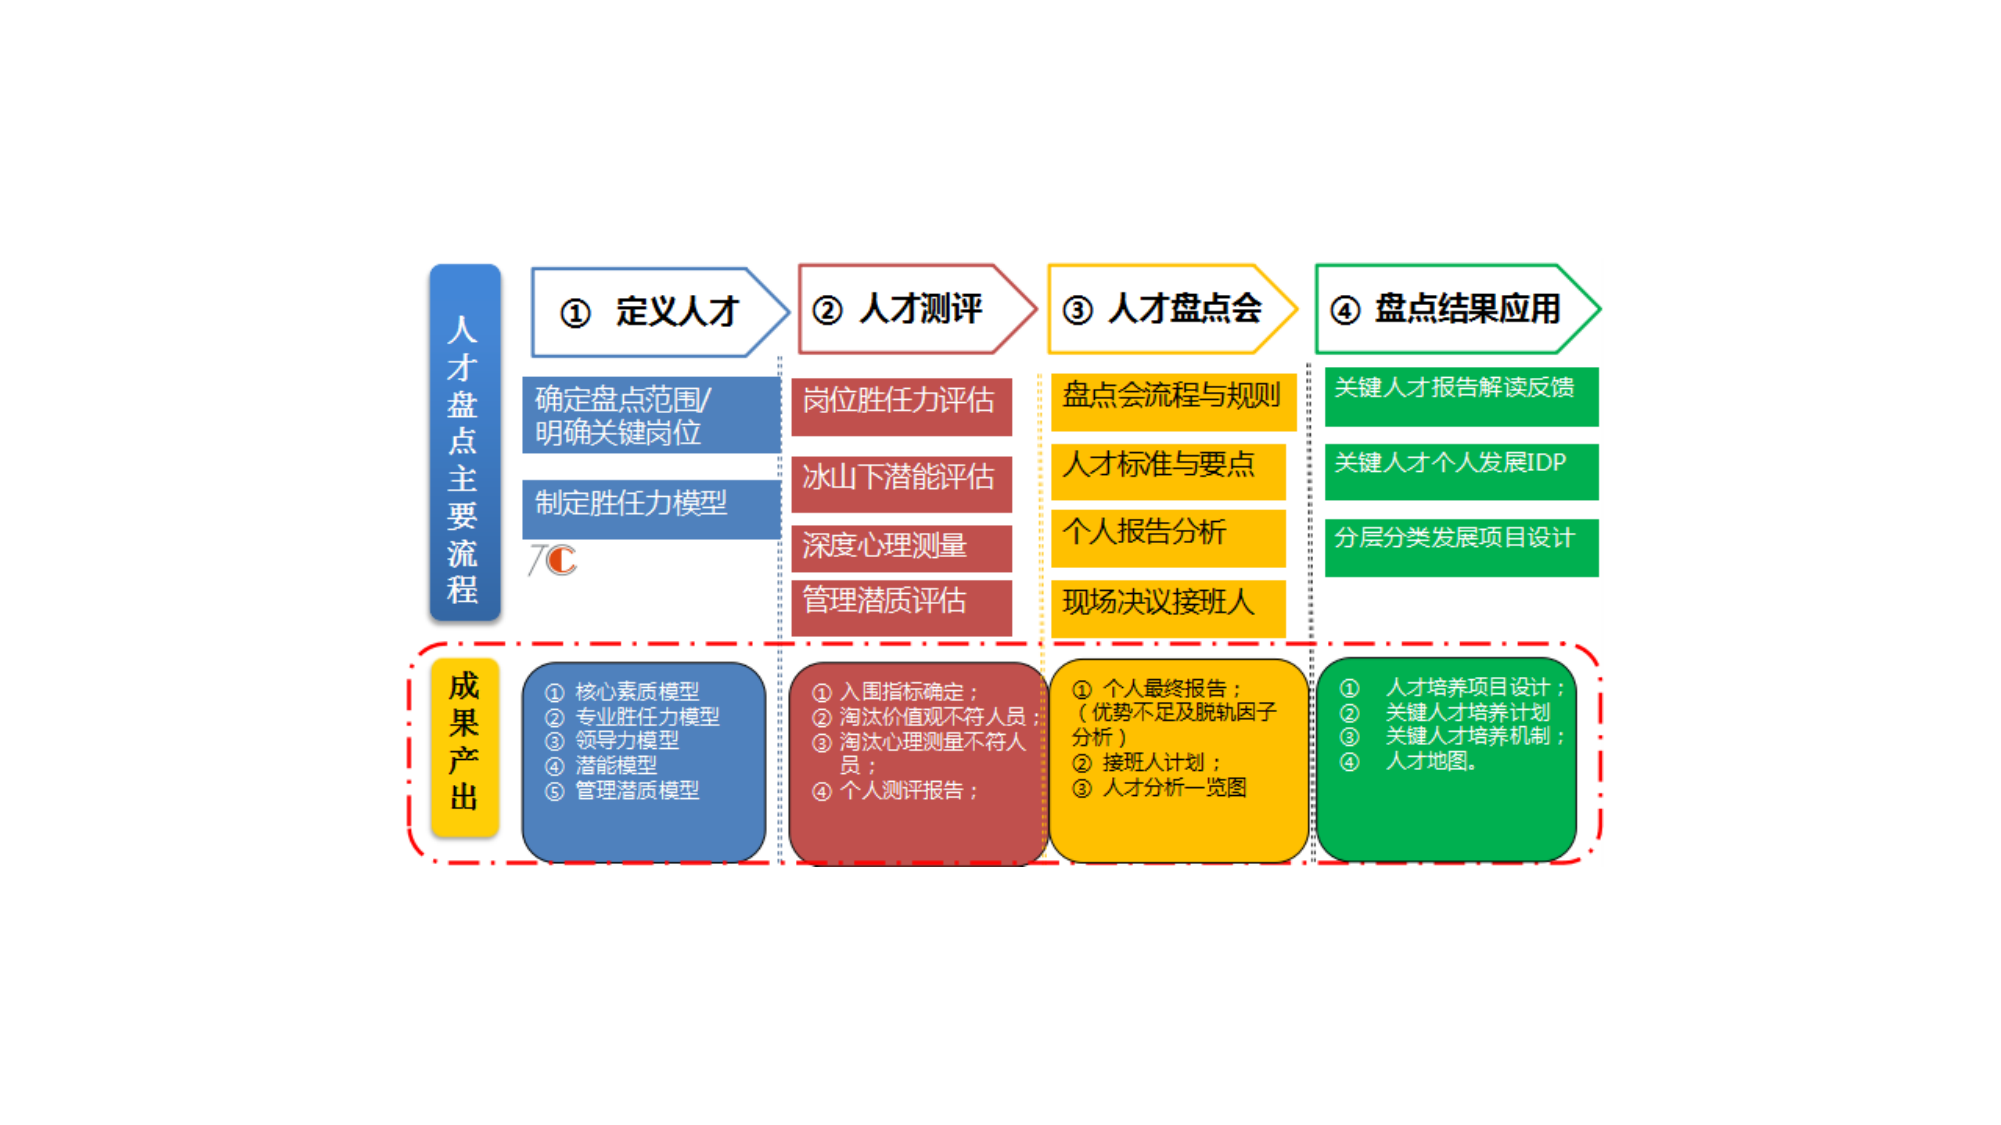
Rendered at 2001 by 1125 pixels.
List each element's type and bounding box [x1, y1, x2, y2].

picture [396, 258, 1604, 867]
